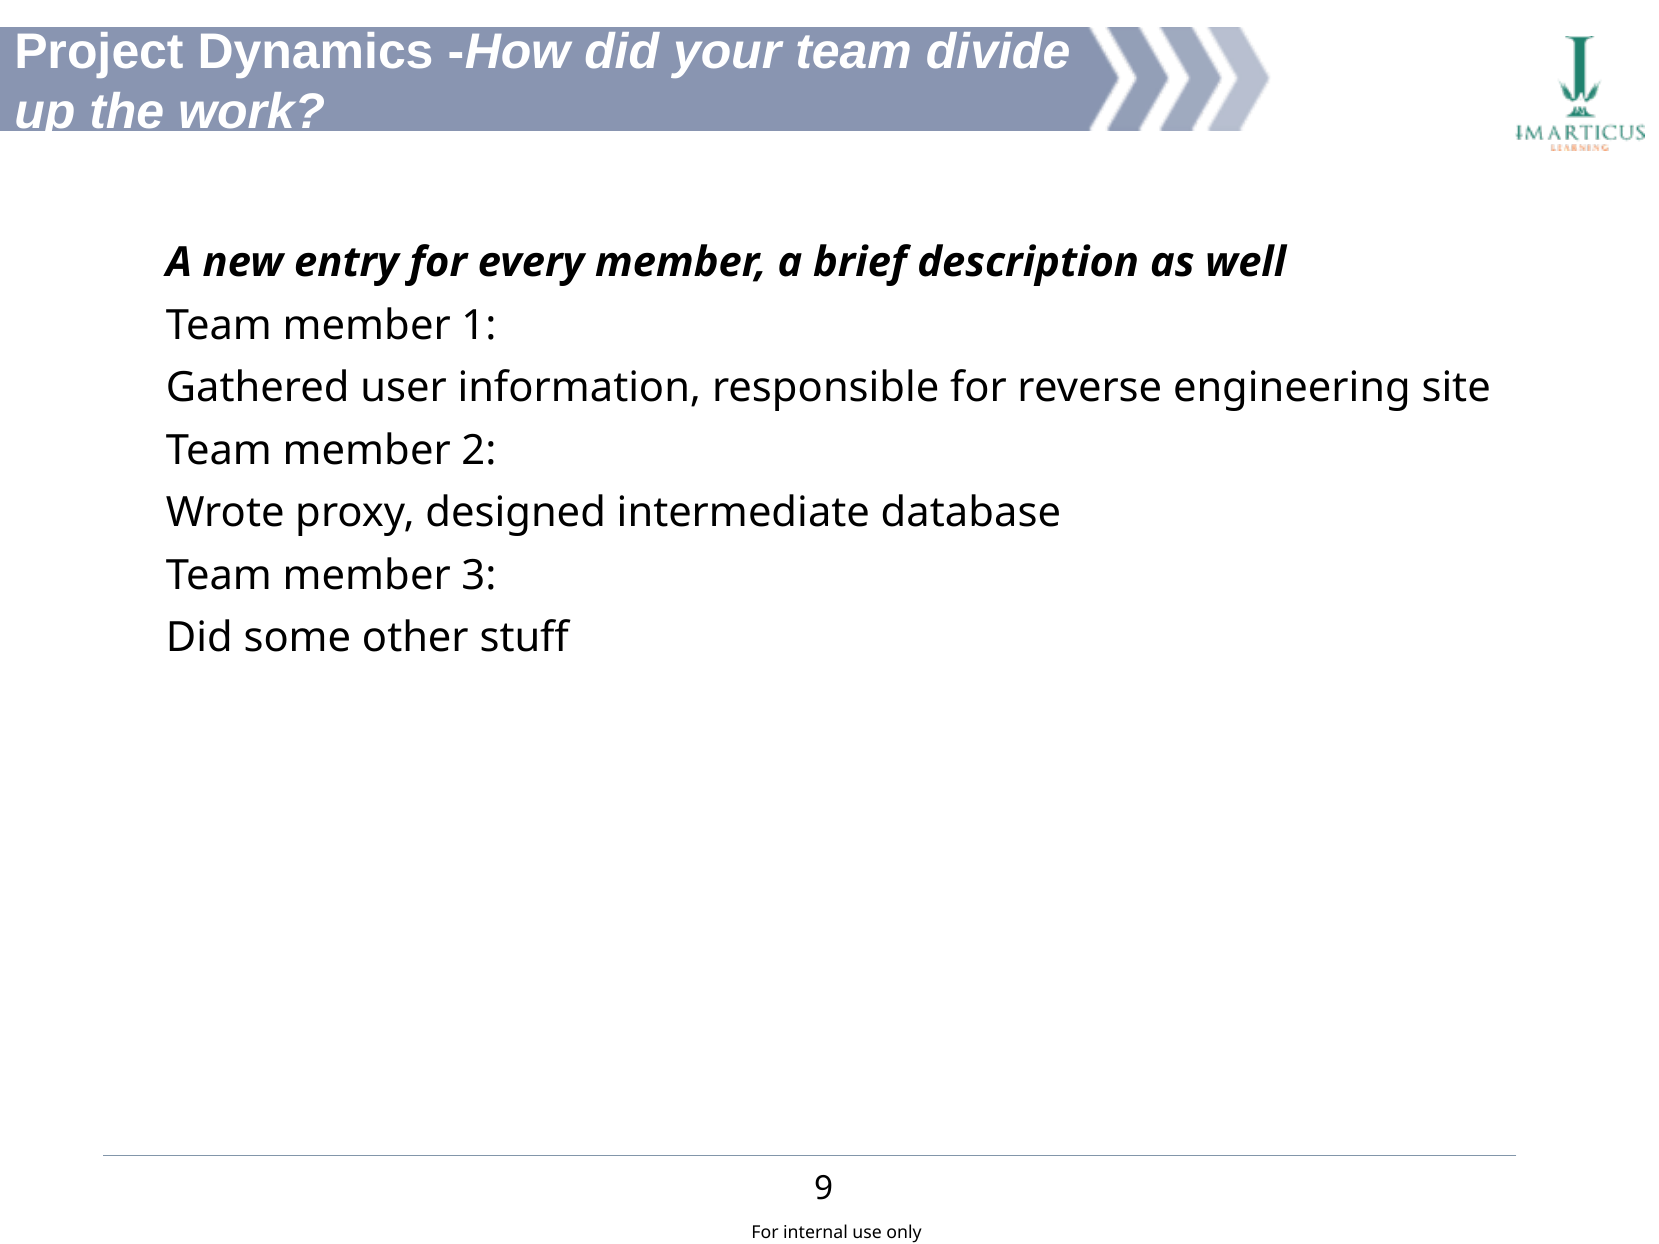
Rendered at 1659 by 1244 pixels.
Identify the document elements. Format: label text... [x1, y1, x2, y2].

subtitle A new entry for every member, a brief description as well Team member 1: Gathered user information, responsible for reverse engineering site Team member 2: Wrote proxy, designed intermediate database Team member 3: Did some other stuff [165, 234, 1493, 728]
text_box Project Dynamics -How did your team divide up the work? [0, 11, 1090, 86]
picture [1515, 36, 1645, 151]
